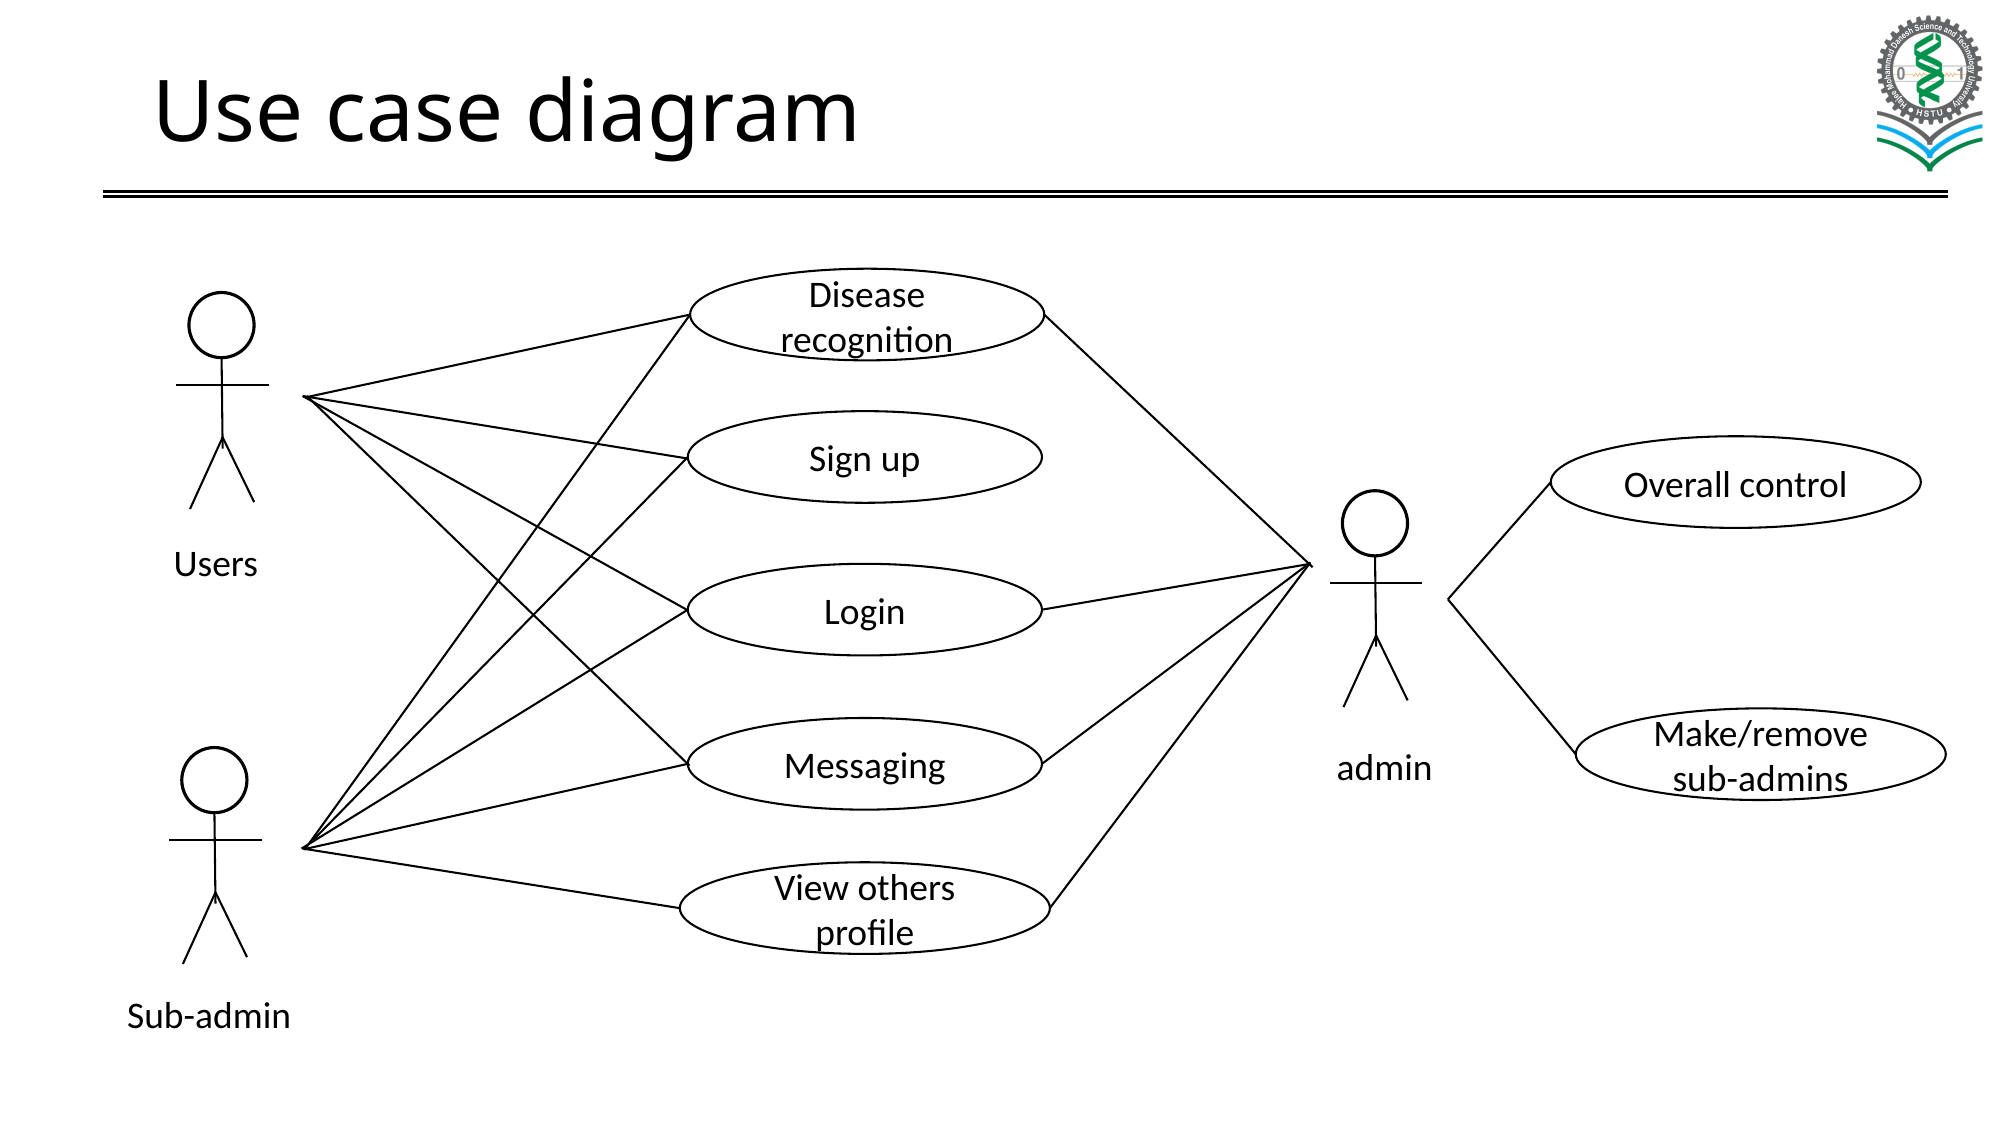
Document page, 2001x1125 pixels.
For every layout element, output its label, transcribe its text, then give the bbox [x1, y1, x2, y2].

text_box Messaging [691, 716, 1043, 811]
text_box Overall control [1549, 435, 1922, 529]
text_box Make/remove sub-admins [1574, 707, 1947, 802]
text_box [306, 763, 688, 849]
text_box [1049, 562, 1311, 909]
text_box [301, 609, 688, 849]
text_box Sub-admin [112, 983, 365, 1044]
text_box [1343, 635, 1377, 708]
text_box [1041, 562, 1049, 764]
text_box [1341, 489, 1409, 557]
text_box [313, 456, 688, 609]
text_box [215, 892, 248, 958]
title Use case diagram [137, 59, 1863, 168]
text_box Disease recognition [689, 267, 1046, 362]
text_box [222, 437, 255, 503]
picture [1860, 10, 2000, 189]
text_box admin [1321, 735, 1574, 796]
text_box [304, 314, 691, 851]
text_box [182, 892, 216, 964]
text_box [1044, 314, 1313, 568]
text_box [180, 746, 249, 814]
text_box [302, 848, 680, 909]
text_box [1447, 482, 1551, 600]
text_box Users [158, 531, 280, 591]
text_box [1376, 635, 1408, 701]
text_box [1447, 599, 1576, 755]
text_box [187, 291, 256, 359]
text_box View others profile [679, 861, 1051, 955]
text_box Sign up [691, 410, 1044, 504]
text_box Login [691, 562, 1041, 657]
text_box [189, 437, 223, 509]
